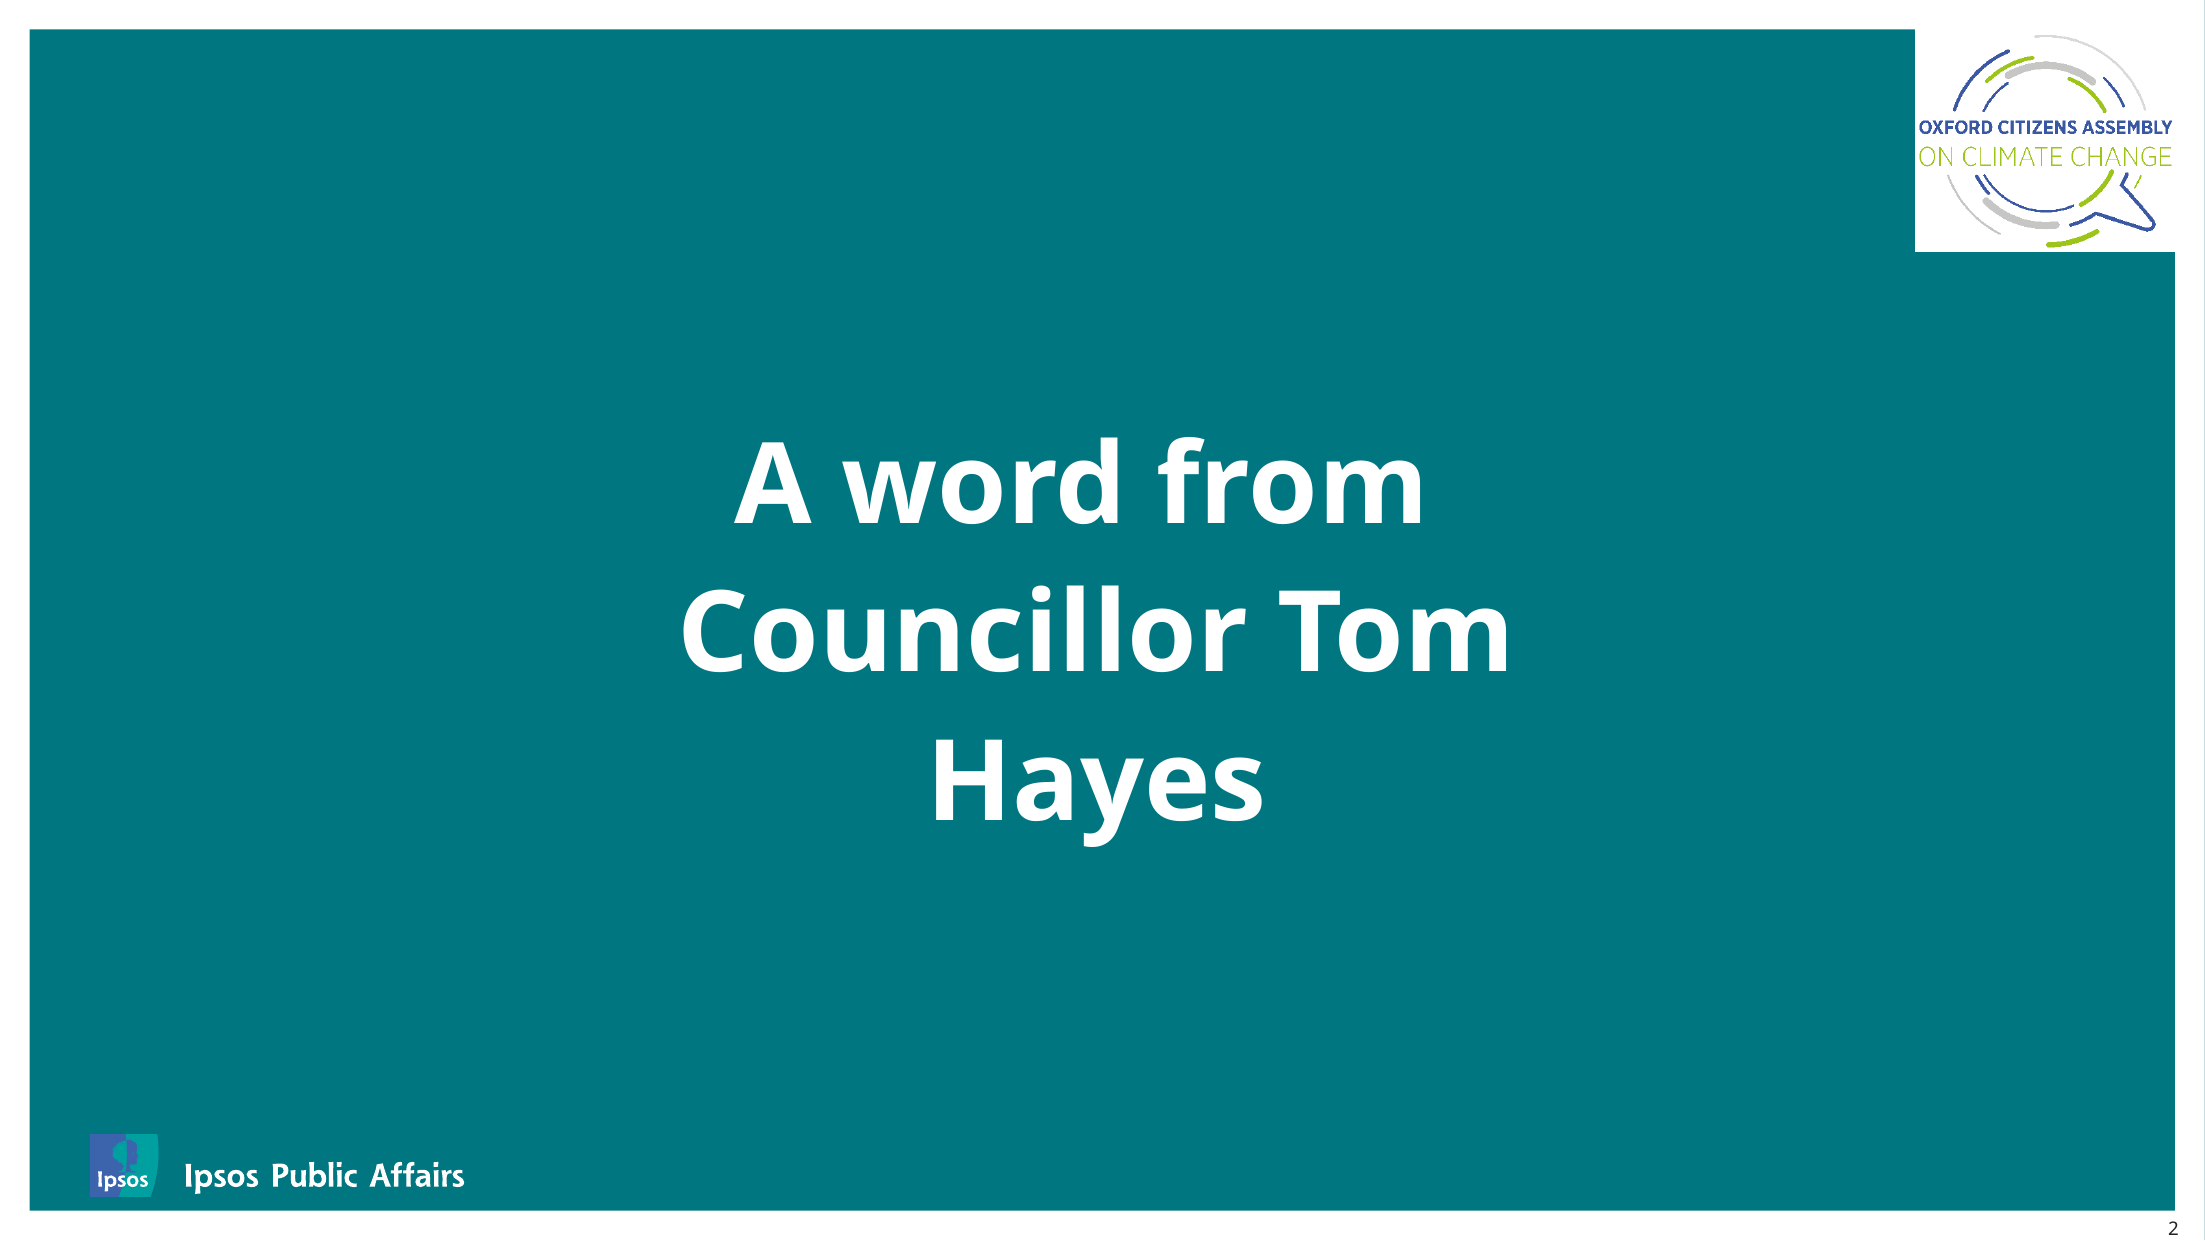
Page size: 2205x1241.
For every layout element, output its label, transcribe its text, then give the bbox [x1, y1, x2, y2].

picture [1915, 28, 2176, 252]
title A word from Councillor Tom Hayes [506, 470, 1687, 771]
